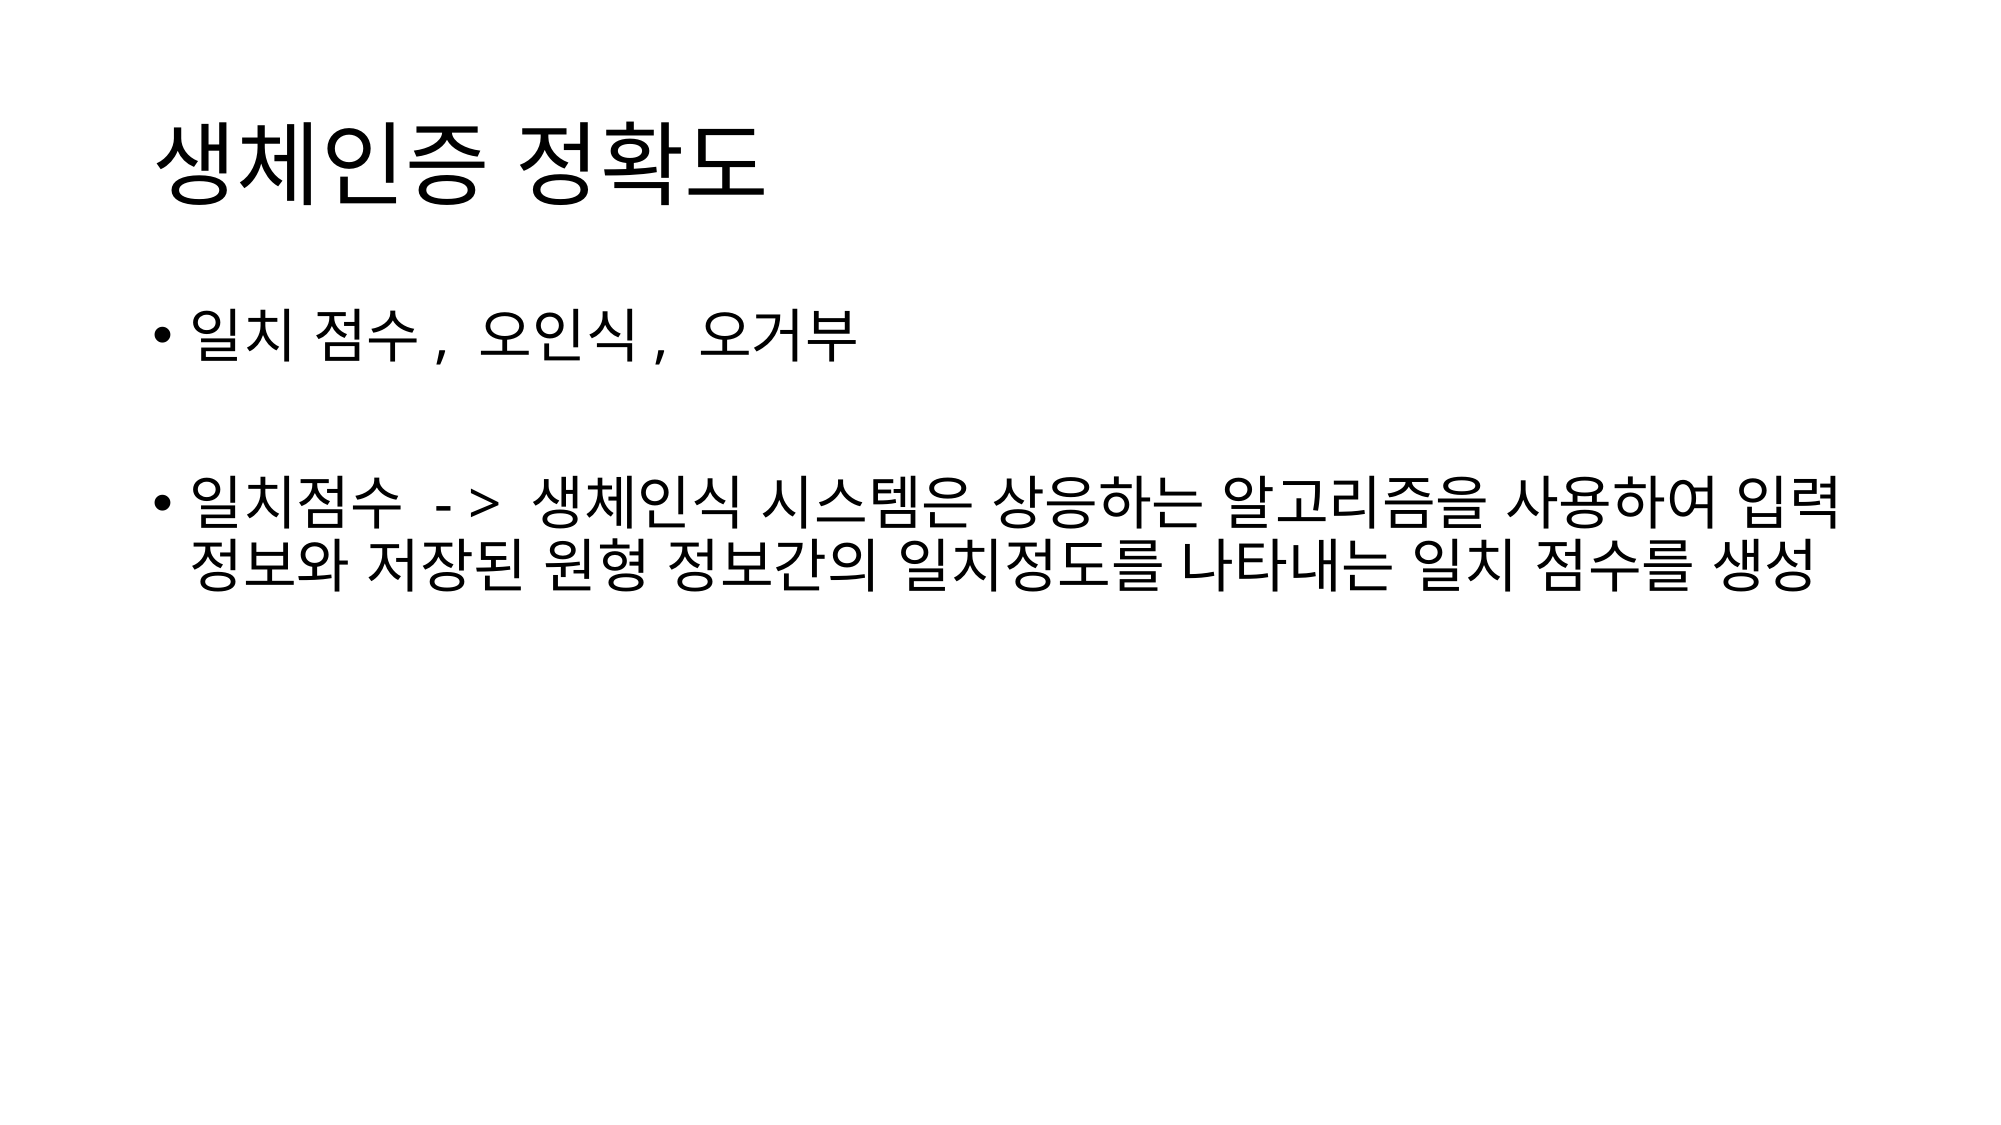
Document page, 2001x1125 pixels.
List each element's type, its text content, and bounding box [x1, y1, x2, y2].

list 일치 점수, 오인식, 오거부 일치점수 - > 생체인식 시스템은 상응하는 알고리즘을 사용하여 입력 정보와 저장된 원형 정보간의 일치정도를 나타내는 일치 점수를 생성 [137, 299, 1863, 1014]
title 생체인증 정확도 [137, 59, 1863, 278]
